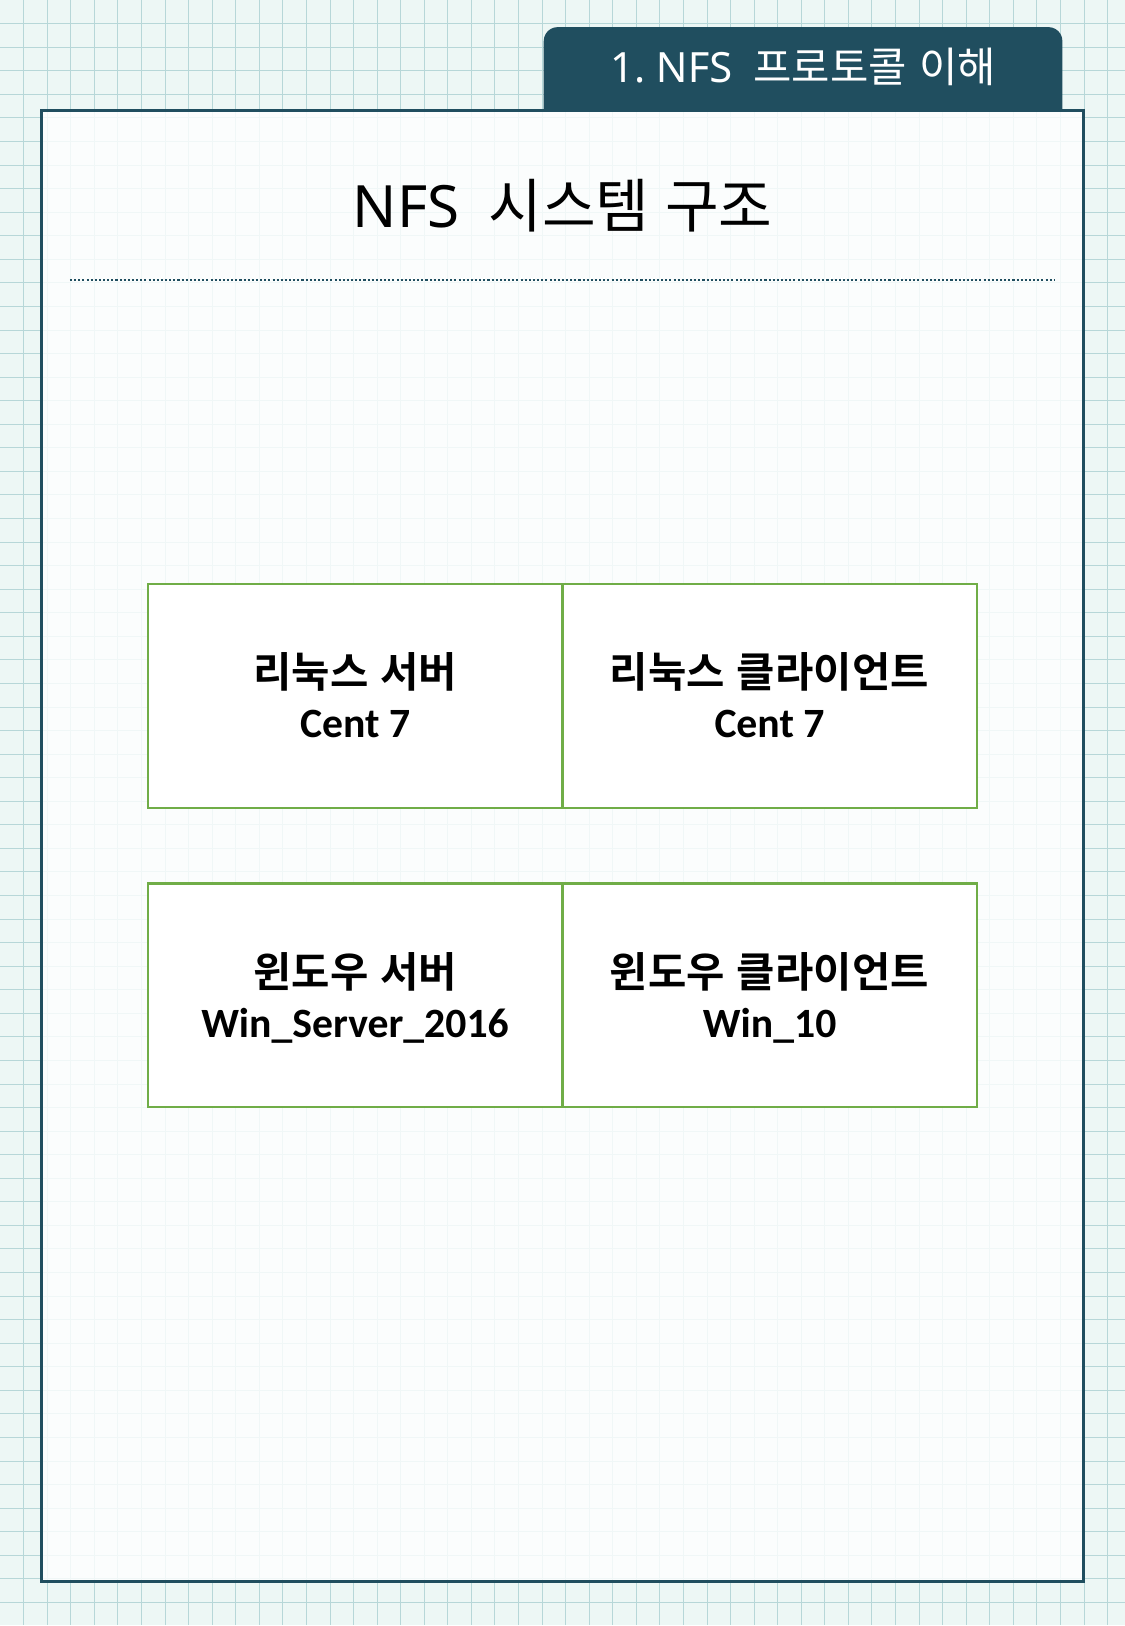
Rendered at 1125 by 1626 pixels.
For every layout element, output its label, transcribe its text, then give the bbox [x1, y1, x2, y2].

text_box [542, 26, 1064, 112]
text_box [41, 109, 1084, 1582]
text_box 윈도우 서버 Win_Server_2016 [147, 882, 561, 1108]
text_box 1. NFS 프로토콜 이해 [560, 35, 1046, 103]
text_box 리눅스 클라이언트 Cent 7 [561, 583, 978, 809]
text_box 윈도우 클라이언트 Win_10 [561, 882, 978, 1108]
text_box 리눅스 서버 Cent 7 [147, 583, 561, 809]
title NFS 시스템 구조 [77, 150, 1048, 268]
